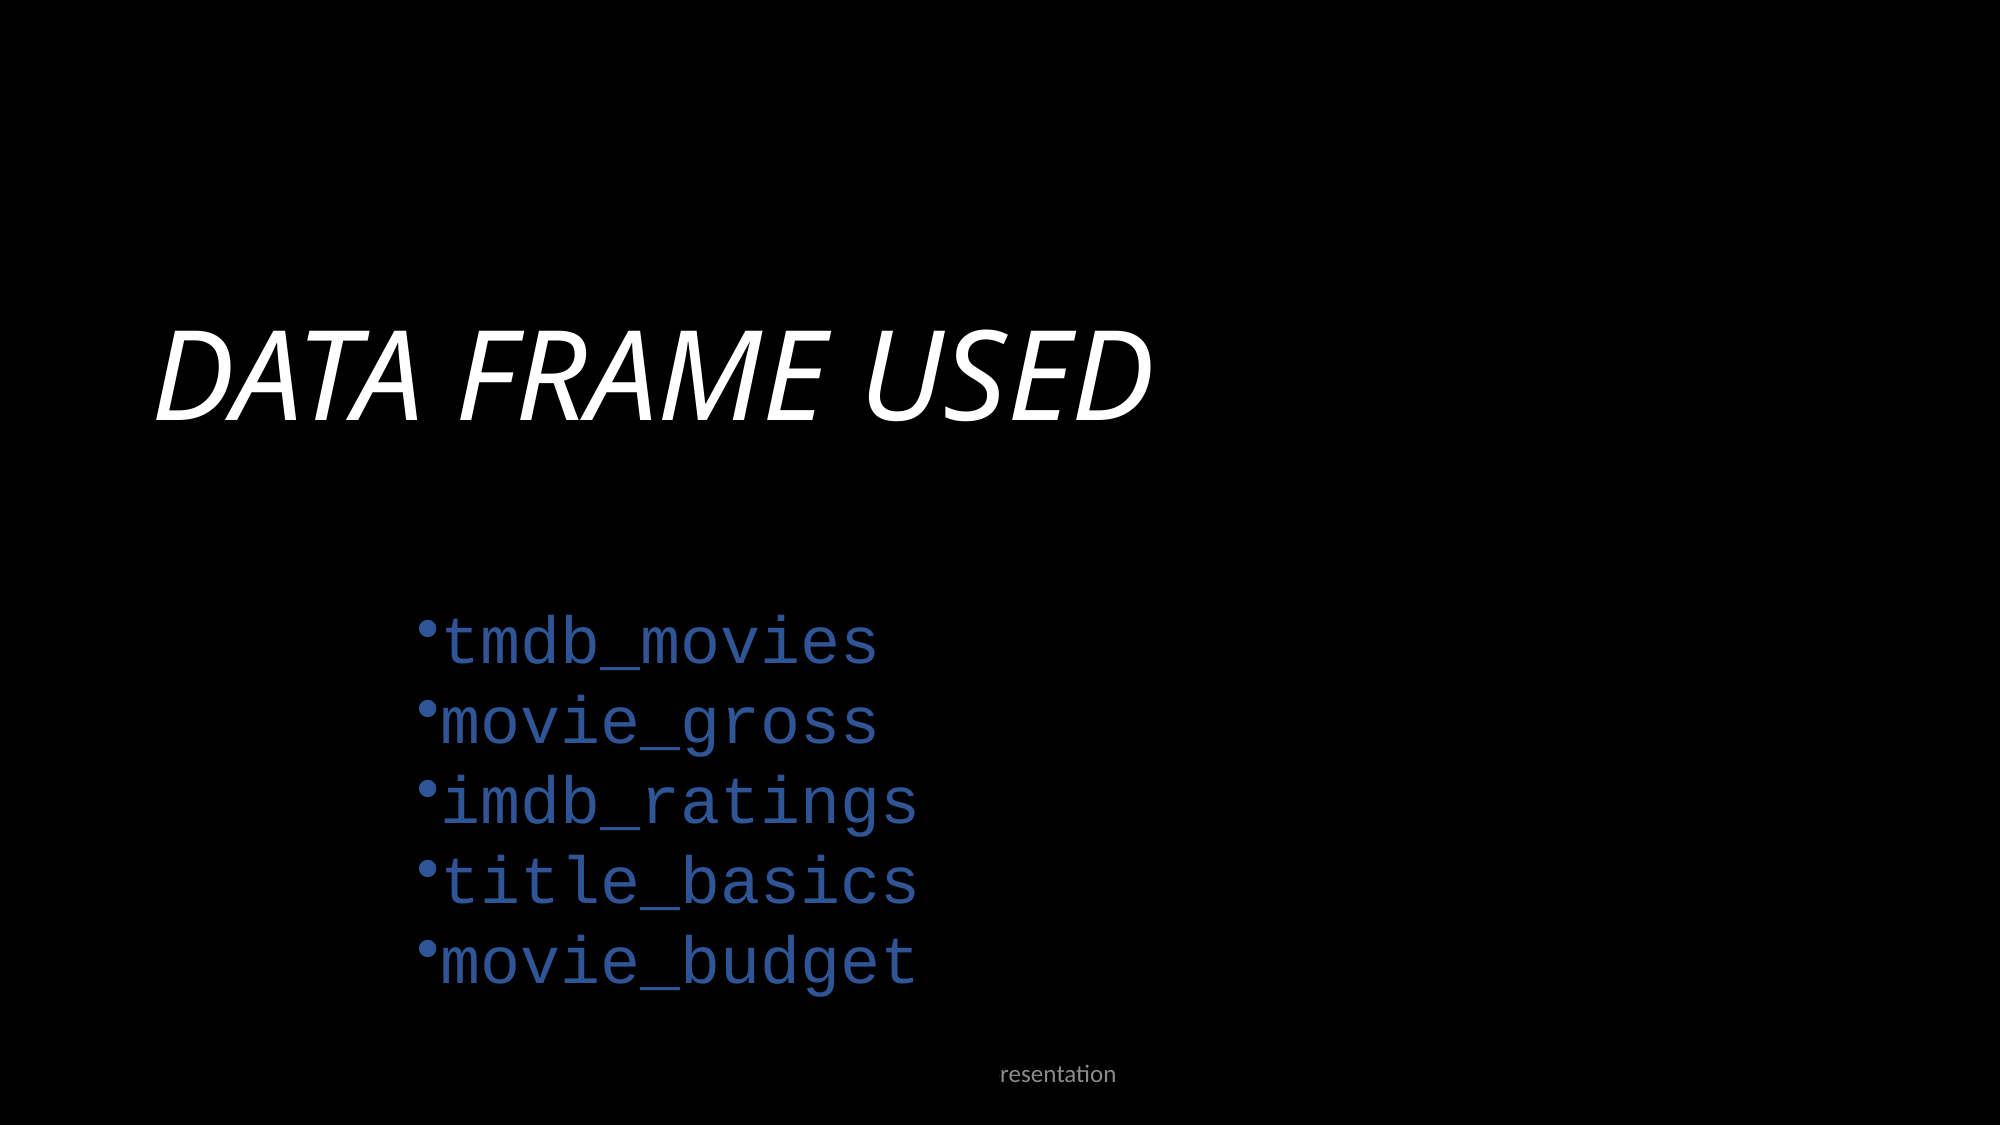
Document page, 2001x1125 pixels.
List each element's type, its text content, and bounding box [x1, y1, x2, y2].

title DATA FRAME USED [136, 165, 1862, 456]
footer Microsoft_presentation [999, 1042, 1338, 1103]
list tmdb_movies movie_gross imdb_ratings title_basics movie_budgets [401, 451, 999, 1125]
